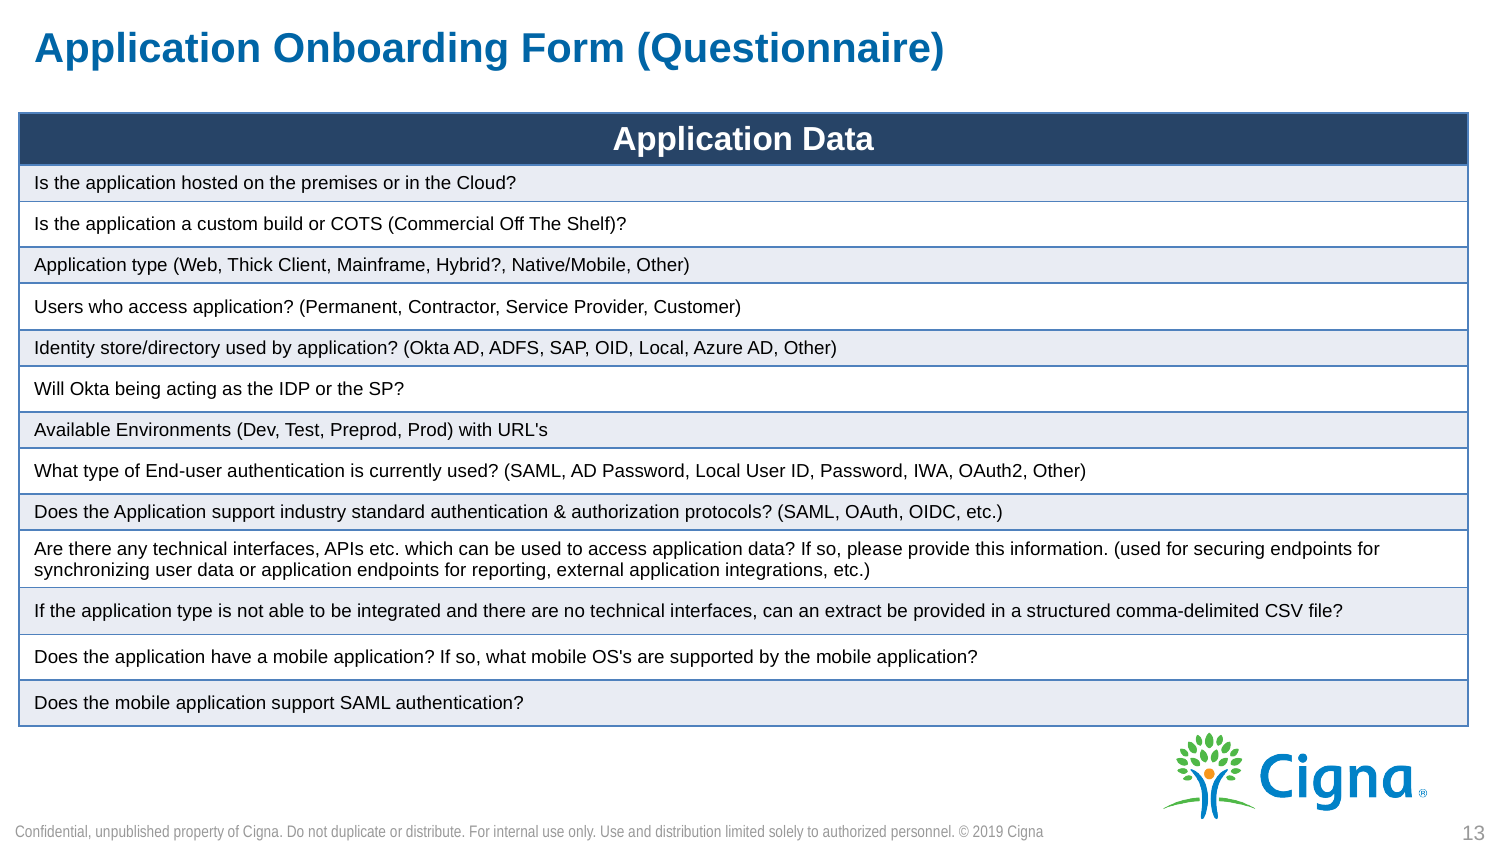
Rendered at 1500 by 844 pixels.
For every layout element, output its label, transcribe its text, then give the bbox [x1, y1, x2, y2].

table_cell What type of End-user authentication is currently used? (SAML, AD Password, Local User ID, Password, IWA, OAuth2, Other) [20, 449, 1467, 493]
table_cell Is the application a custom build or COTS (Commercial Off The Shelf)? [20, 202, 1467, 246]
table_cell Available Environments (Dev, Test, Preprod, Prod) with URL's [20, 413, 1467, 447]
table_cell Users who access application? (Permanent, Contractor, Service Provider, Customer) [20, 284, 1467, 329]
table_header Application Data [20, 114, 1467, 164]
table_cell Application type (Web, Thick Client, Mainframe, Hybrid?, Native/Mobile, Other) [20, 248, 1467, 282]
table_cell Is the application hosted on the premises or in the Cloud? [20, 166, 1467, 201]
title Application Onboarding Form (Questionnaire) [19, 13, 1370, 93]
footer Confidential, unpublished property of Cigna. Do not duplicate or distribute. For internal use only. Use and distribution limited solely to authorized personnel. © 2019 Cigna [0, 813, 1151, 843]
table_cell Are there any technical interfaces, APIs etc. which can be used to access application data? If so, please provide this information. (used for securing endpoints for synchronizing user data or application endpoints for reporting, external application integrations, etc.) [20, 531, 1467, 587]
table_cell Does the Application support industry standard authentication & authorization protocols? (SAML, OAuth, OIDC, etc.) [20, 495, 1467, 529]
table_cell Does the application have a mobile application? If so, what mobile OS's are supported by the mobile application? [20, 635, 1467, 679]
picture [1128, 727, 1465, 813]
table_cell Will Okta being acting as the IDP or the SP? [20, 367, 1467, 411]
table_cell Identity store/directory used by application? (Okta AD, ADFS, SAP, OID, Local, Azure AD, Other) [20, 331, 1467, 365]
table_cell Does the mobile application support SAML authentication? [20, 681, 1467, 725]
slide_number 13 [1149, 812, 1500, 844]
table_cell If the application type is not able to be integrated and there are no technical interfaces, can an extract be provided in a structured comma-delimited CSV file? [20, 588, 1467, 634]
